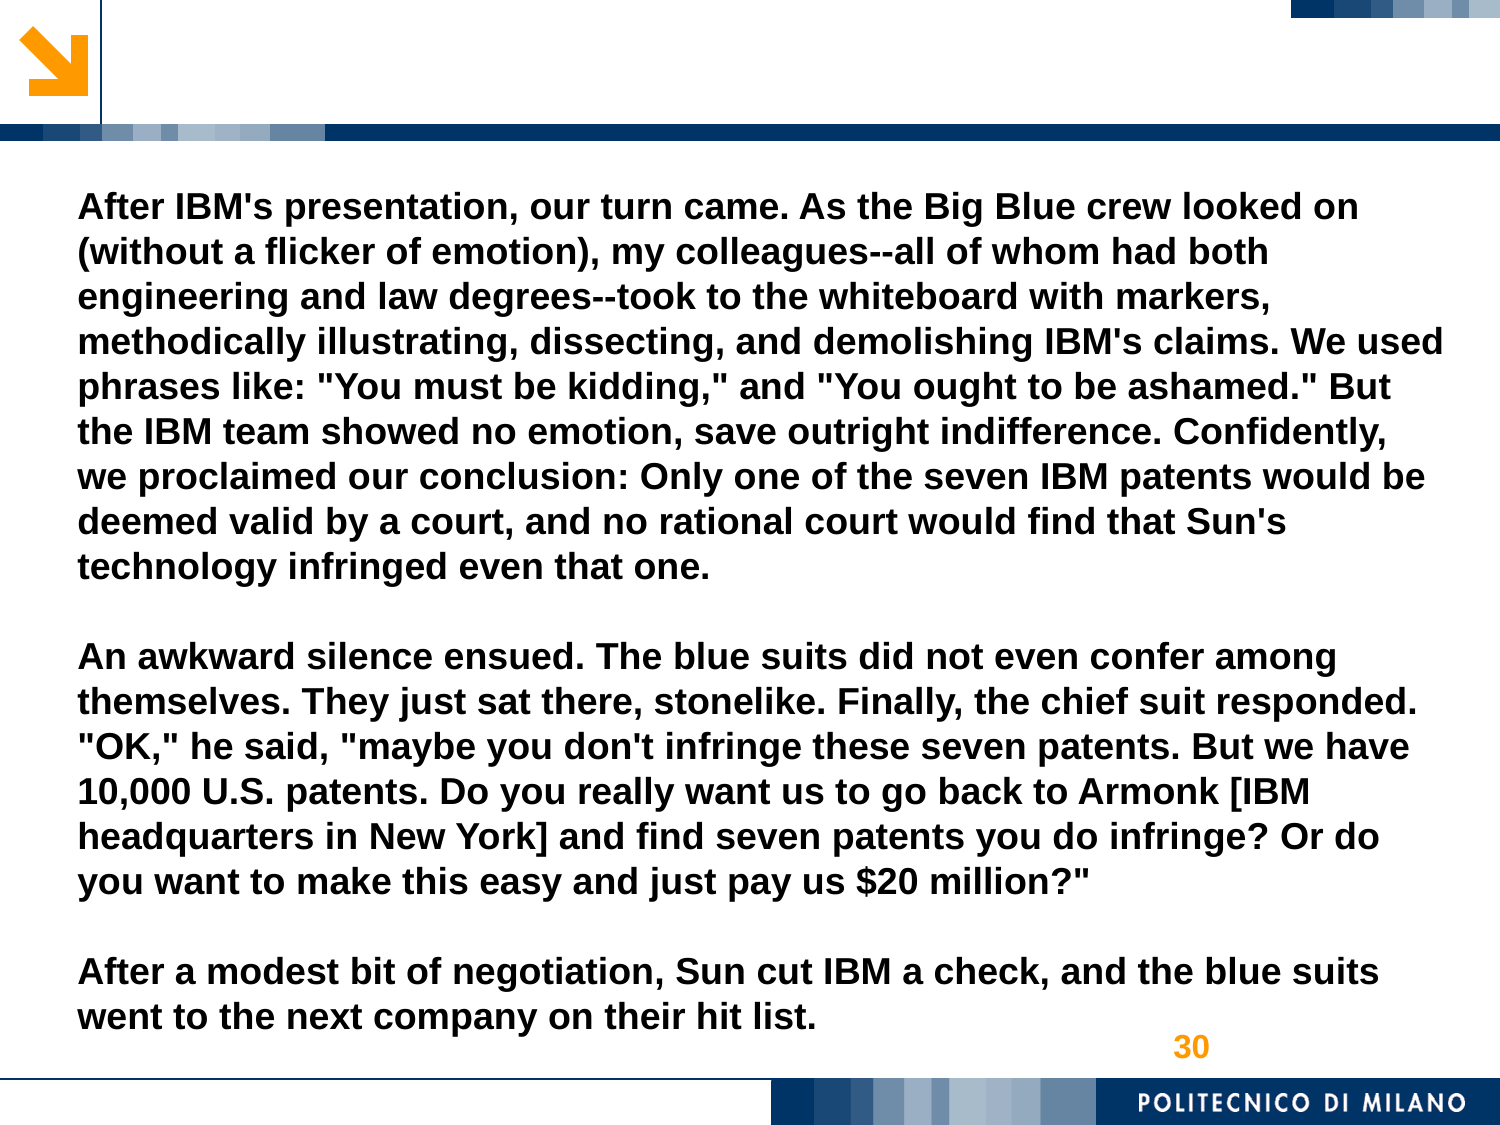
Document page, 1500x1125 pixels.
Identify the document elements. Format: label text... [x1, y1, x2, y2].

slide_number 30 [1074, 1085, 1388, 1101]
text_box After IBM's presentation, our turn came. As the Big Blue crew looked on (without a flicker of emotion), my colleagues--all of whom had both engineering and law degrees--took to the whiteboard with markers, methodically illustrating, dissecting, and demolishing IBM's claims. We used phrases like: "You must be kidding," and "You ought to be ashamed." But the IBM team showed no emotion, save outright indifference. Confidently, we proclaimed our conclusion: Only one of the seven IBM patents would be deemed valid by a court, and no rational court would find that Sun's technology infringed even that one. An awkward silence ensued. The blue suits did not even confer among themselves. They just sat there, stonelike. Finally, the chief suit responded. "OK," he said, "maybe you don't infringe these seven patents. But we have 10,000 U.S. patents. Do you really want us to go back to Armonk [IBM headquarters in New York] and find seven patents you do infringe? Or do you want to make this easy and just pay us $20 million?" After a modest bit of negotiation, Sun cut IBM a check, and the blue suits went to the next company on their hit list. [62, 174, 1463, 1085]
picture [0, 1074, 1500, 1125]
picture [0, 0, 1500, 141]
